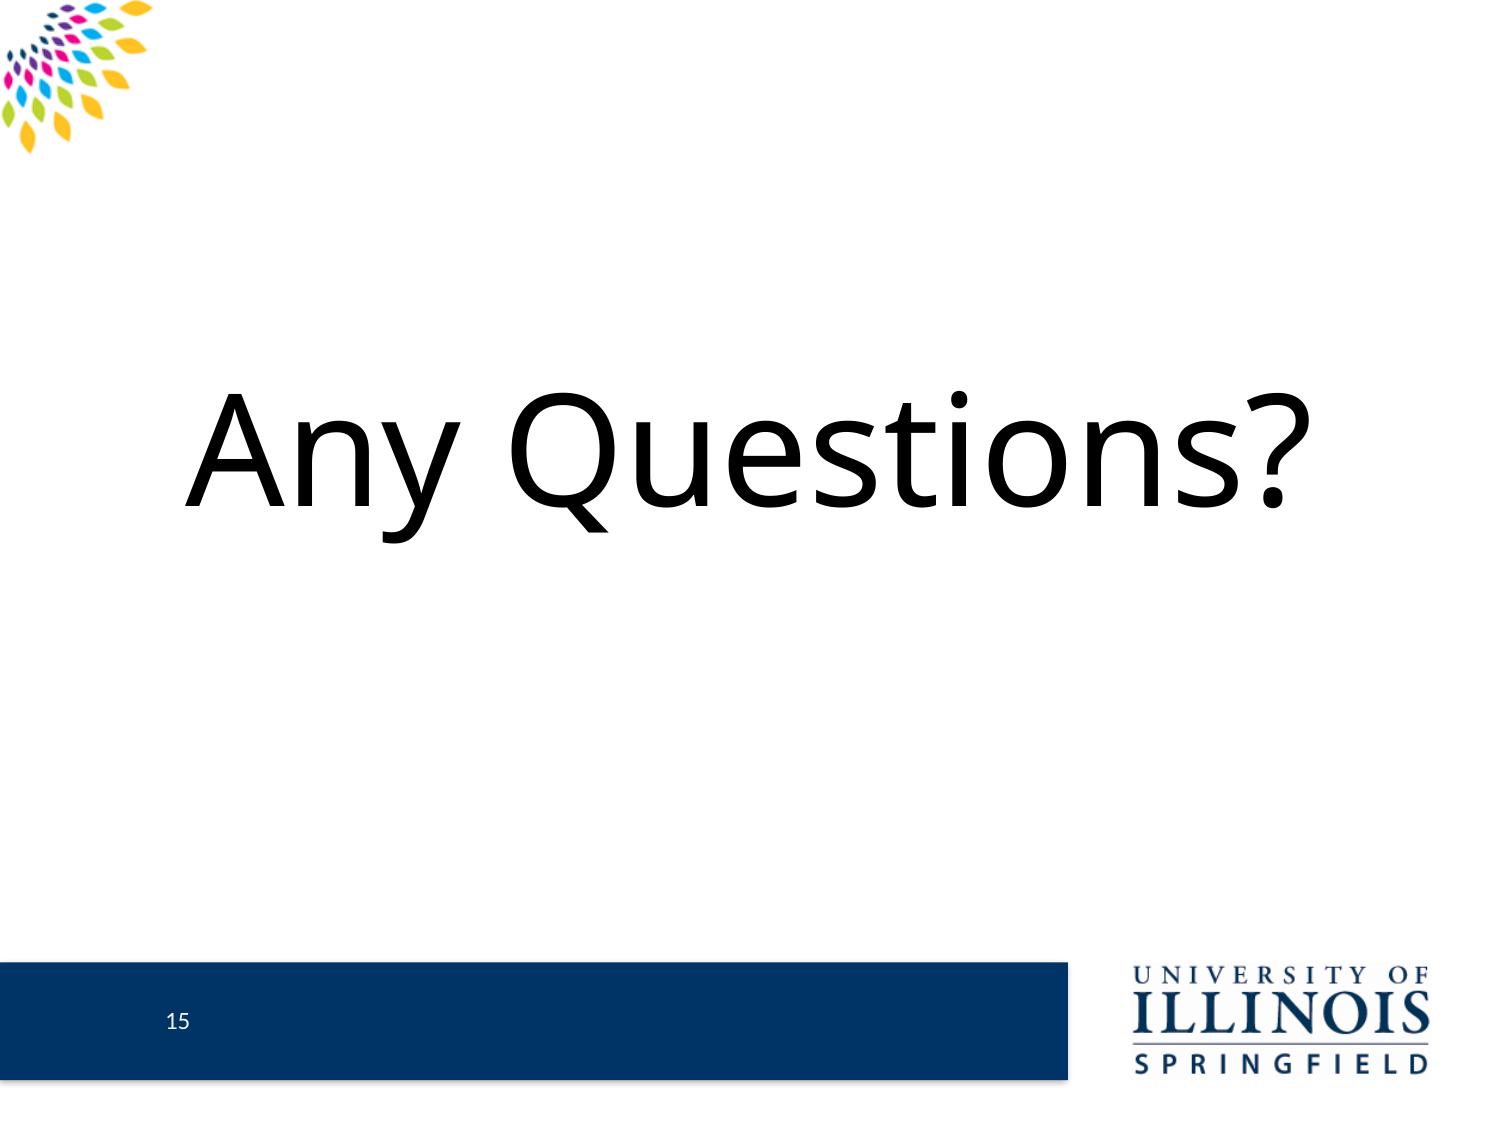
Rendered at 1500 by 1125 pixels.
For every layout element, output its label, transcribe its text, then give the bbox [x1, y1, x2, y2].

picture [1131, 962, 1432, 1081]
slide_number 14 [150, 990, 263, 1050]
picture [0, 0, 157, 161]
title Any Questions? [112, 350, 1388, 538]
